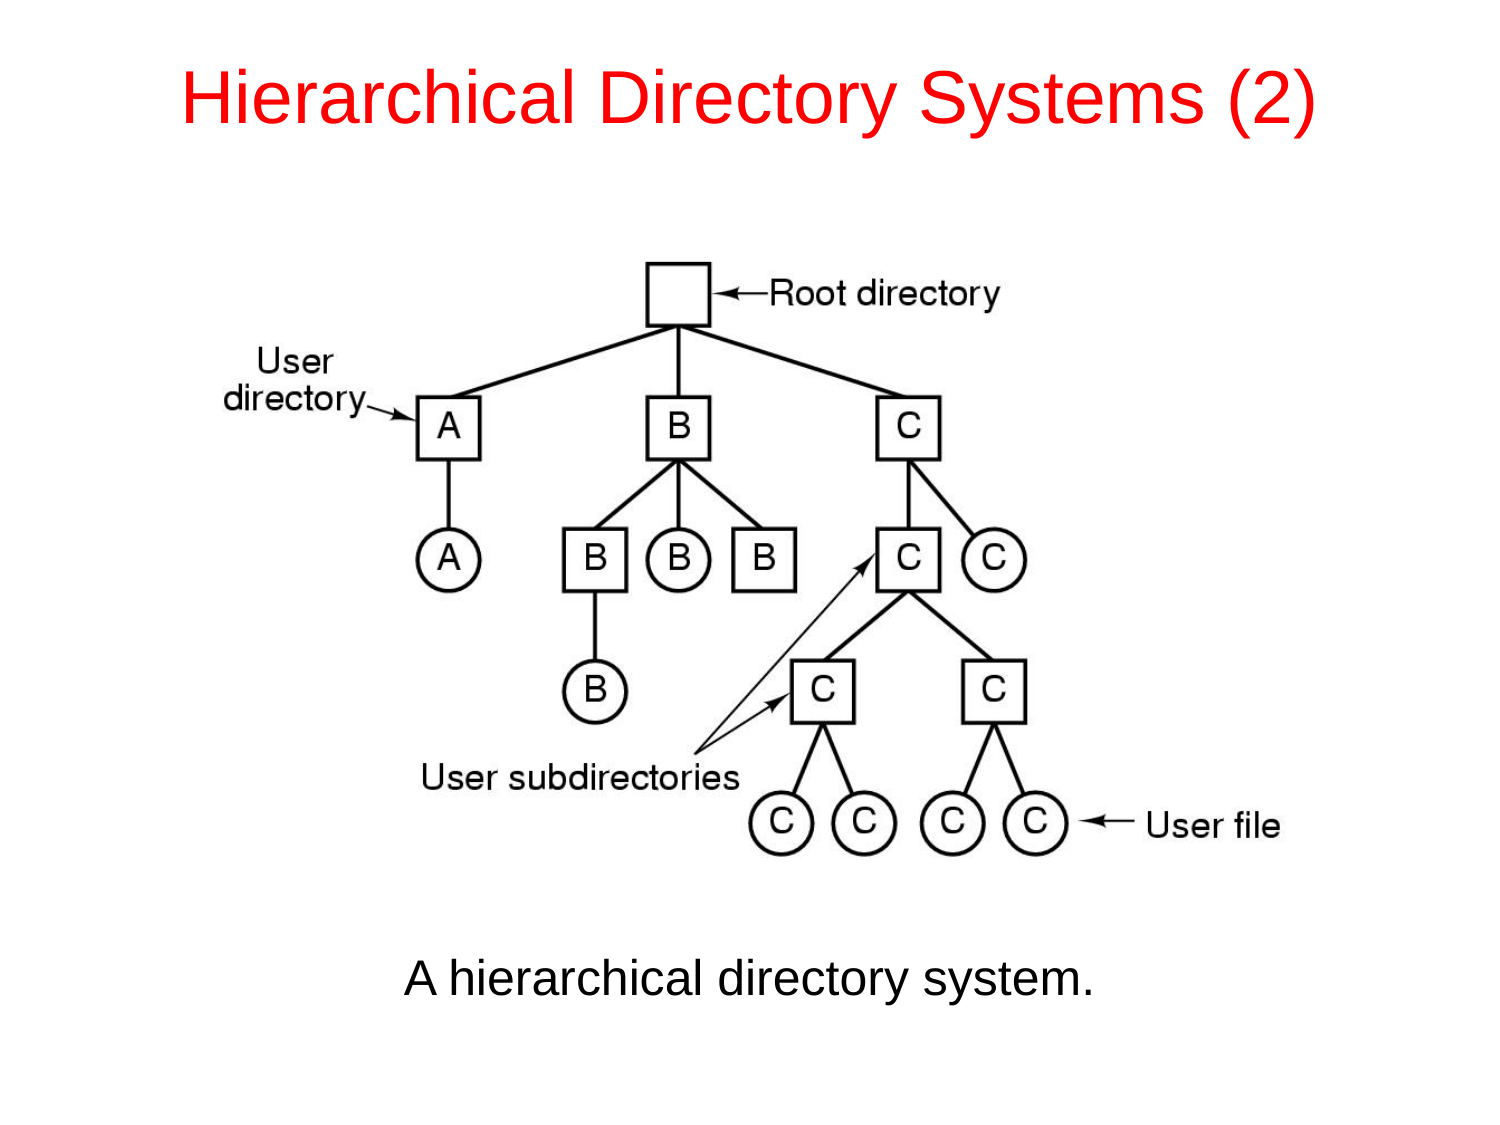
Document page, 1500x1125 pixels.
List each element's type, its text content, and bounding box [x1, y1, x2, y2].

text_box Hierarchical Directory Systems (2) [0, 0, 1500, 188]
picture [222, 252, 1320, 858]
text_box A hierarchical directory system. [0, 937, 1500, 1075]
